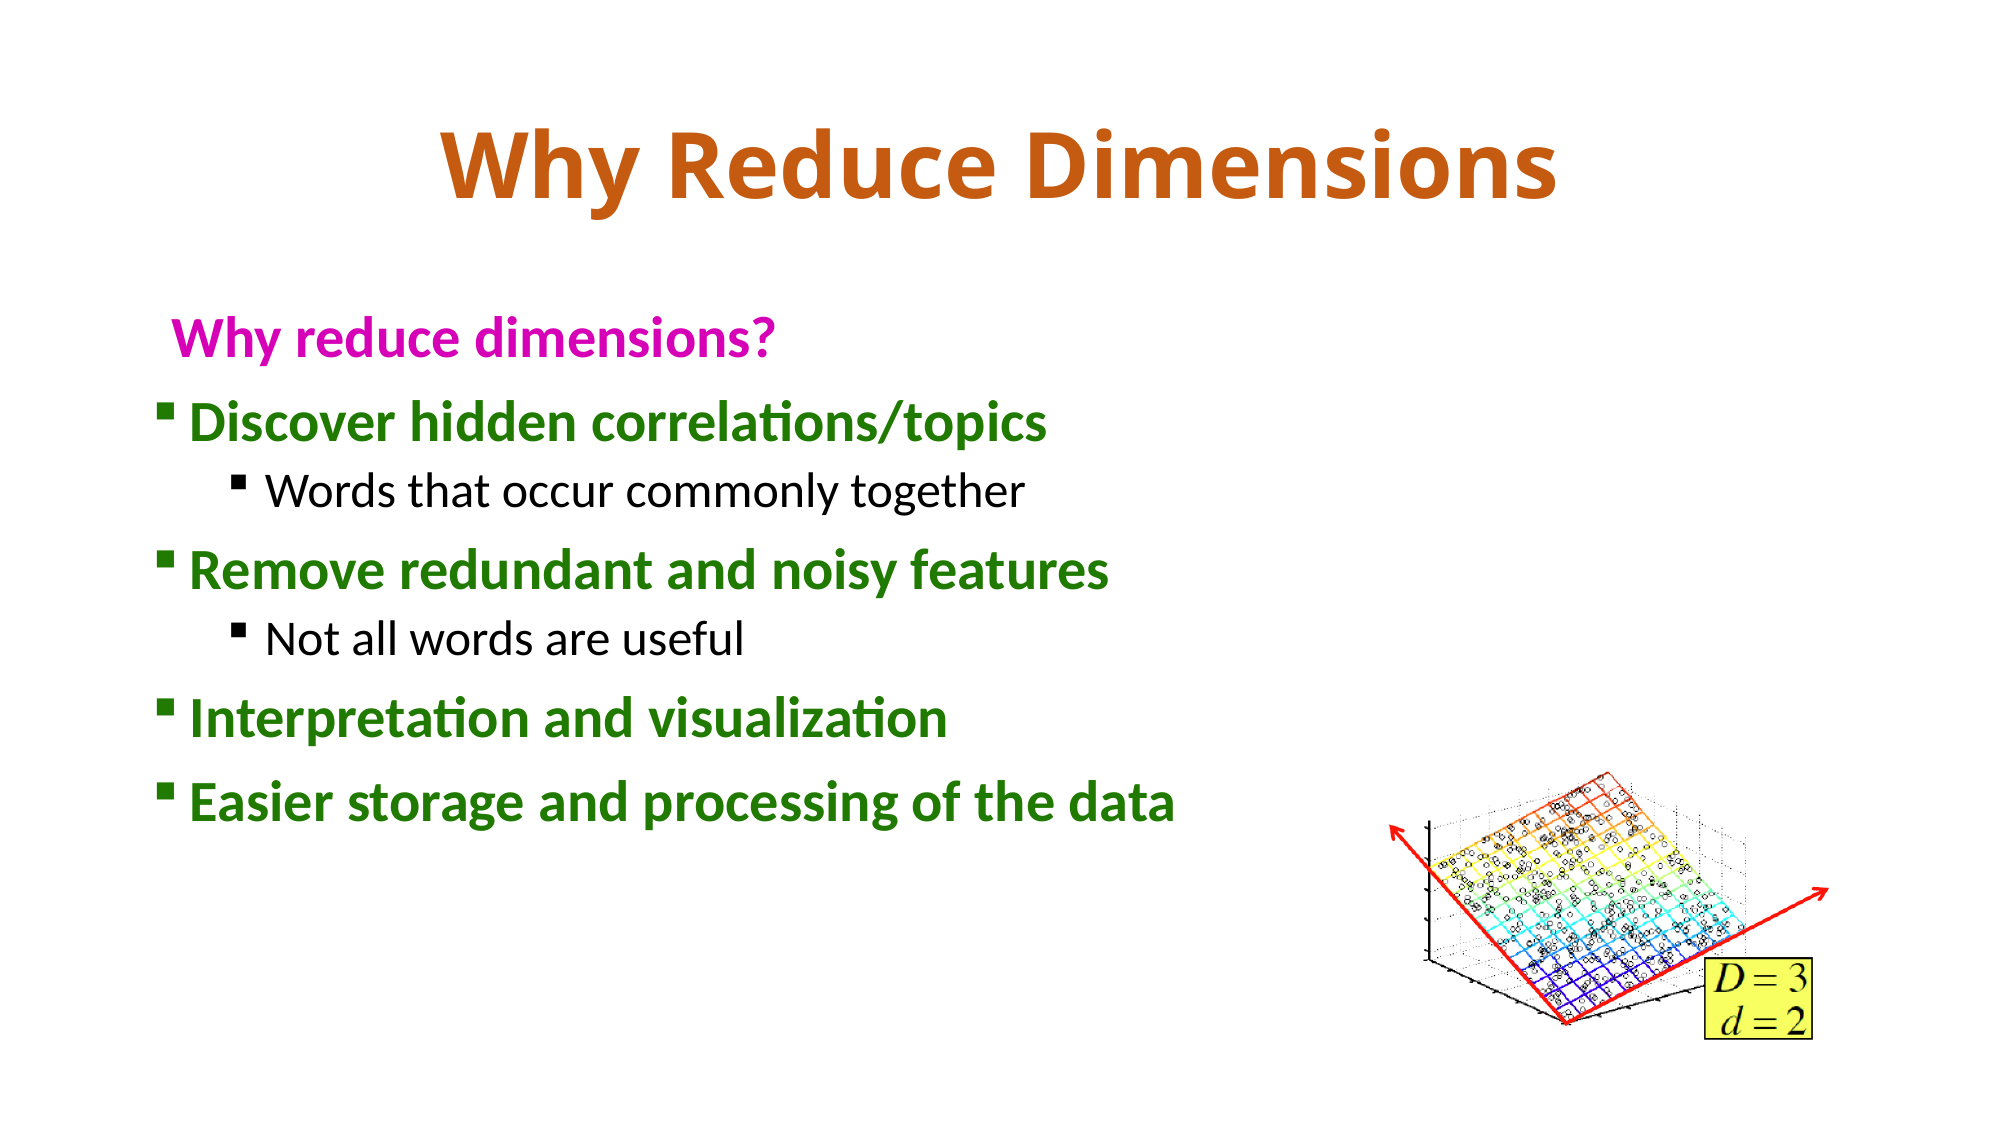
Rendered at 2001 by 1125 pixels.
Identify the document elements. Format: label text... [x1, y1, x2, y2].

title Why Reduce Dimensions [137, 59, 1863, 278]
list Why reduce dimensions? Discover hidden correlations/topics Words that occur commonly together Remove redundant and noisy features Not all words are useful Interpretation and visualization Easier storage and processing of the data [137, 299, 1863, 1060]
picture [1386, 737, 1845, 1060]
